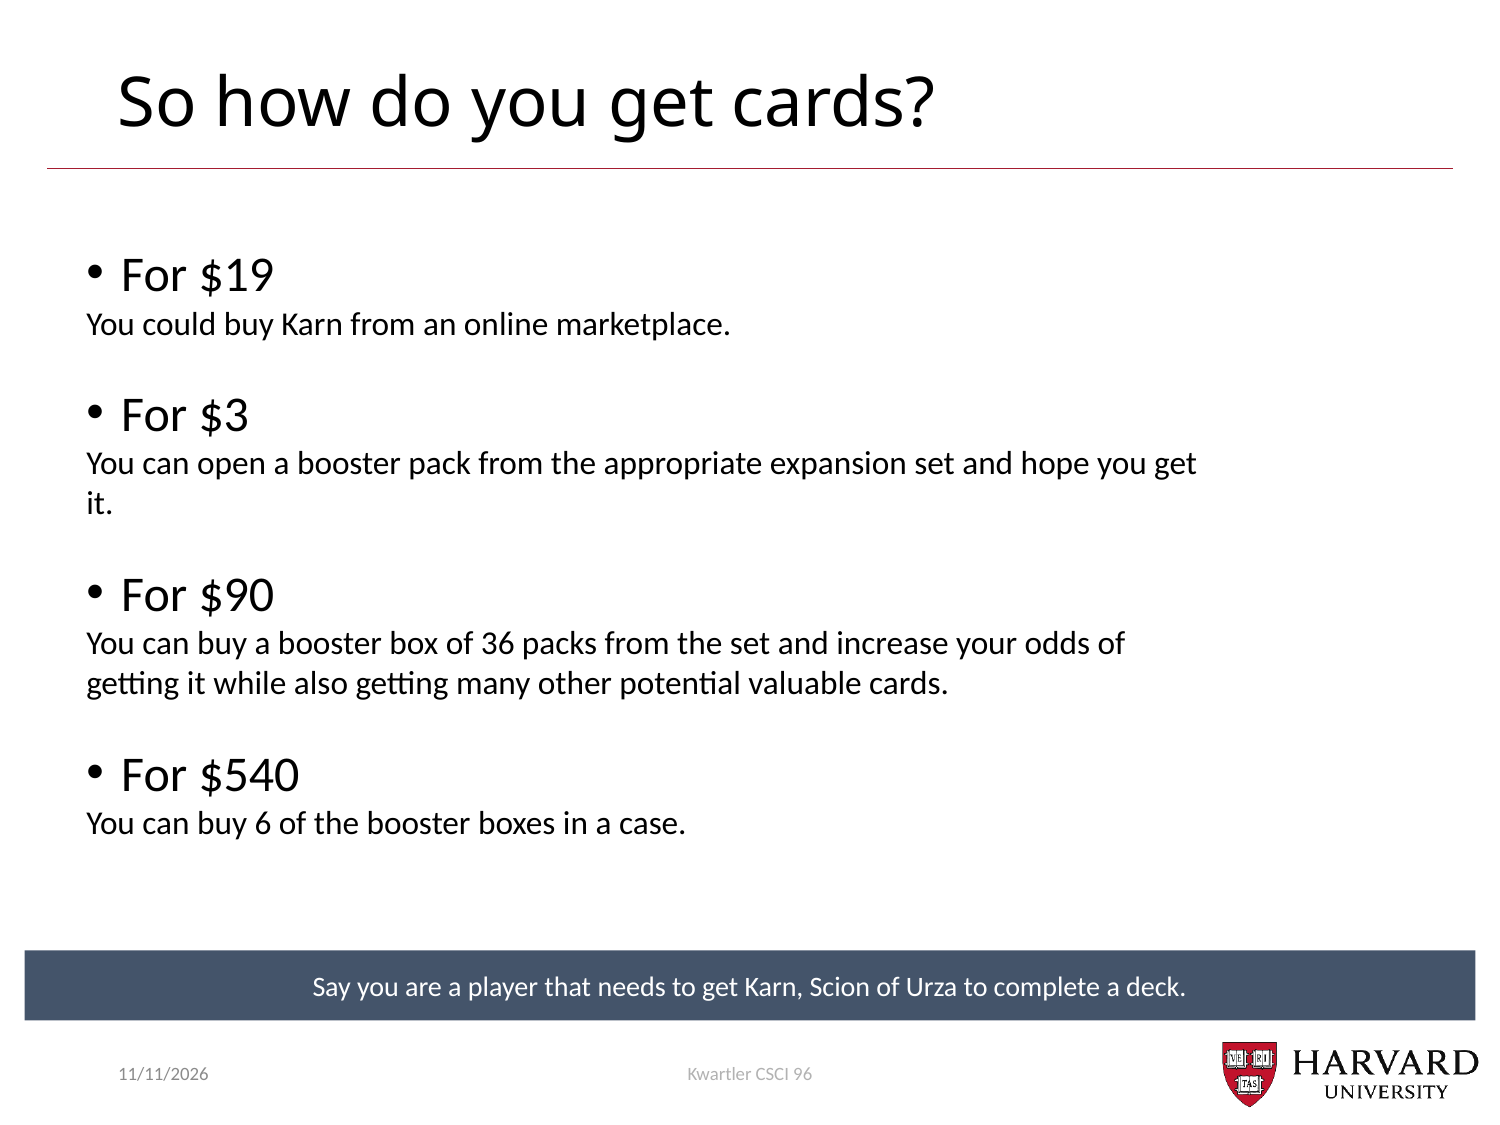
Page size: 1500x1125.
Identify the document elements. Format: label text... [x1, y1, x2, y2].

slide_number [103, 1042, 441, 1103]
text_box Say you are a player that needs to get Karn, Scion of Urza to complete a deck. [24, 949, 1476, 1022]
picture [1200, 1024, 1500, 1125]
footer Kwartler CSCI 96 [496, 1042, 1004, 1103]
title So how do you get cards? [103, 59, 1397, 157]
text_box For $19 You could buy Karn from an online marketplace. For $3 You can open a booster pack from the appropriate expansion set and hope you get it. For $90 You can buy a booster box of 36 packs from the set and increase your odds of getting it while also getting many other potential valuable cards. For $540 You can buy 6 of the booster boxes in a case. [71, 234, 1233, 849]
